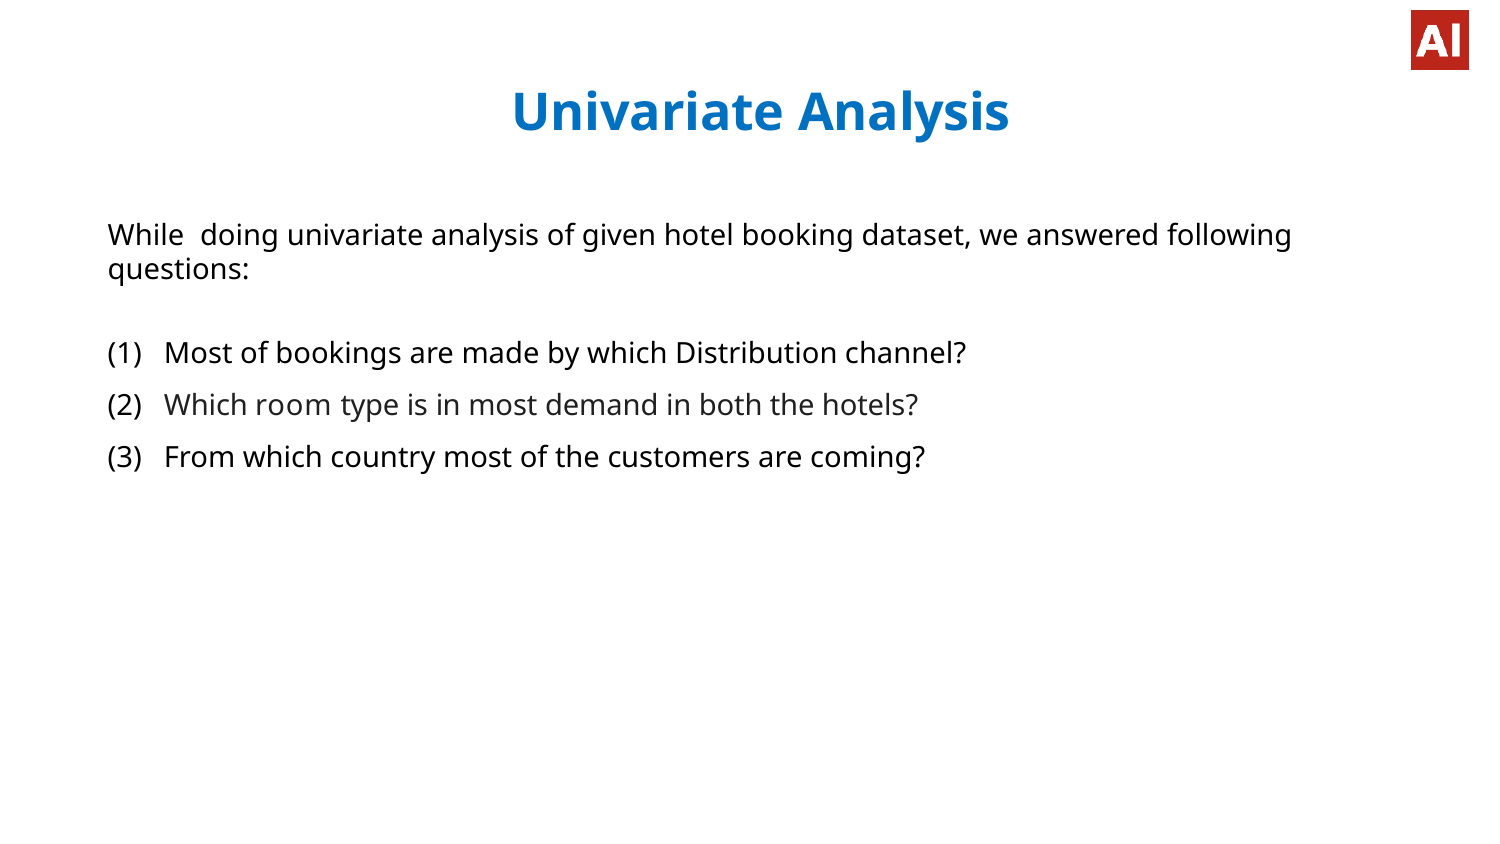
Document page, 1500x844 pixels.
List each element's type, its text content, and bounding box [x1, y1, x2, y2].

text_box While doing univariate analysis of given hotel booking dataset, we answered following questions: Most of bookings are made by which Distribution channel? Which room type is in most demand in both the hotels? From which country most of the customers are coming? [105, 213, 1362, 527]
title Univariate Analysis [107, 76, 1413, 220]
picture [1411, 10, 1469, 70]
